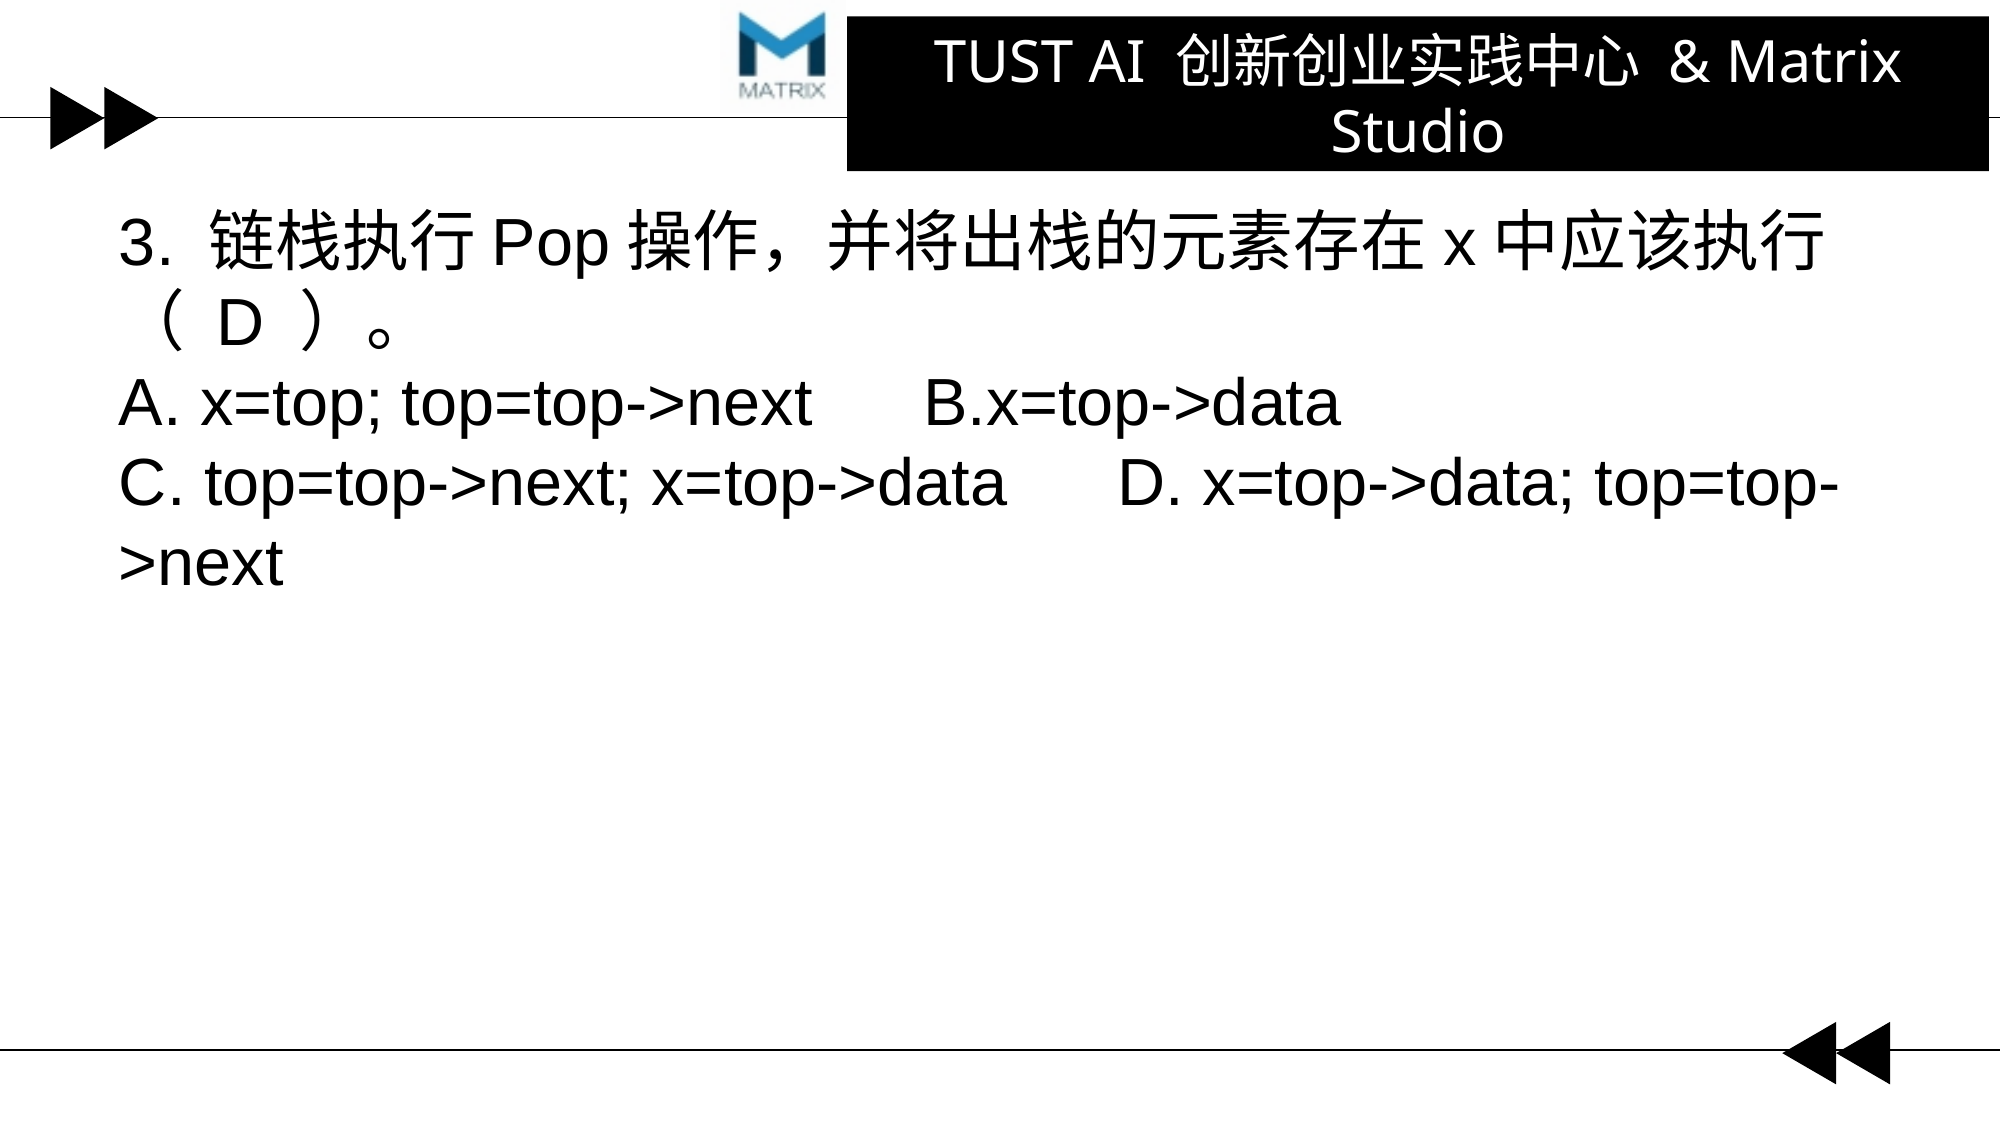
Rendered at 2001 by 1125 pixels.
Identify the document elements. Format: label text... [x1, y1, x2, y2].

text_box 3. 链栈执行Pop操作，并将出栈的元素存在x中应该执行（ D ）。 A. x=top; top=top->next B.x=top->data C. top=top->next; x=top->data D. x=top->data; top=top->next [104, 191, 1891, 606]
text_box TUST AI 创新创业实践中心 & Matrix Studio [847, 150, 1989, 172]
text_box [0, 86, 2000, 150]
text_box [0, 1021, 2000, 1085]
picture [720, 0, 846, 113]
text_box TUST AI 创新创业实践中心 & Matrix Studio [847, 16, 1989, 86]
